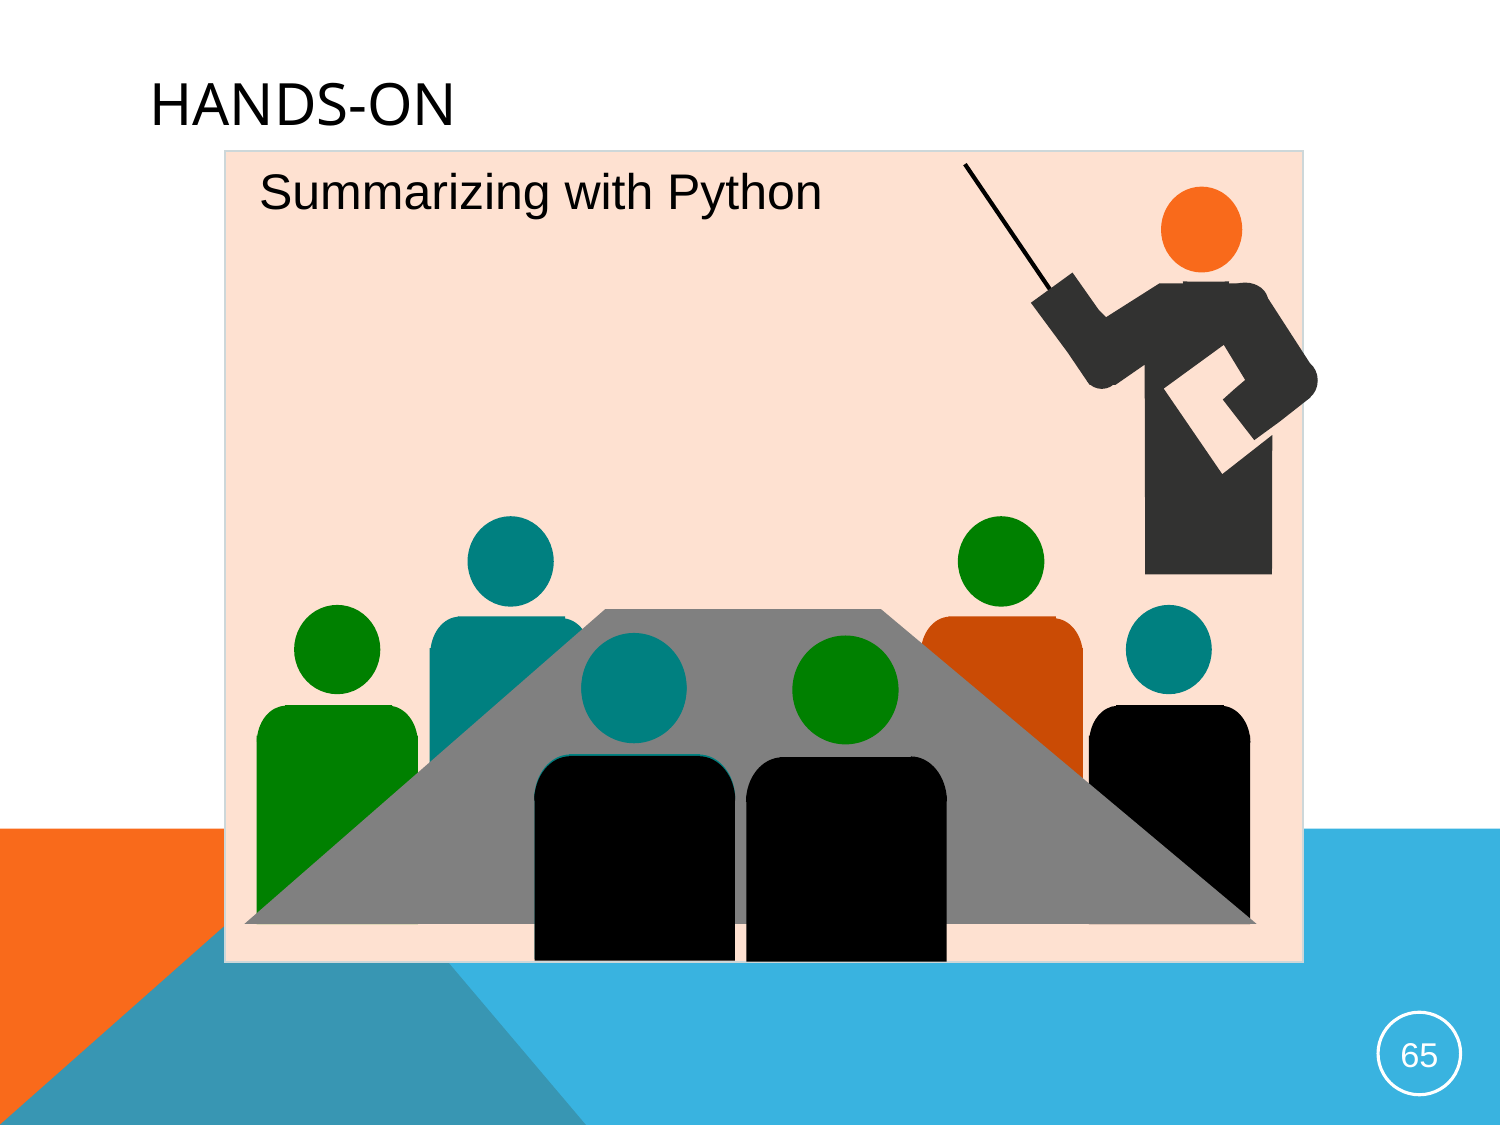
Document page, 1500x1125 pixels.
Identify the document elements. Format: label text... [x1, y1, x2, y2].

slide_number 65 [1376, 1010, 1463, 1097]
text_box Hands-on [134, 59, 1369, 150]
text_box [224, 150, 1319, 963]
